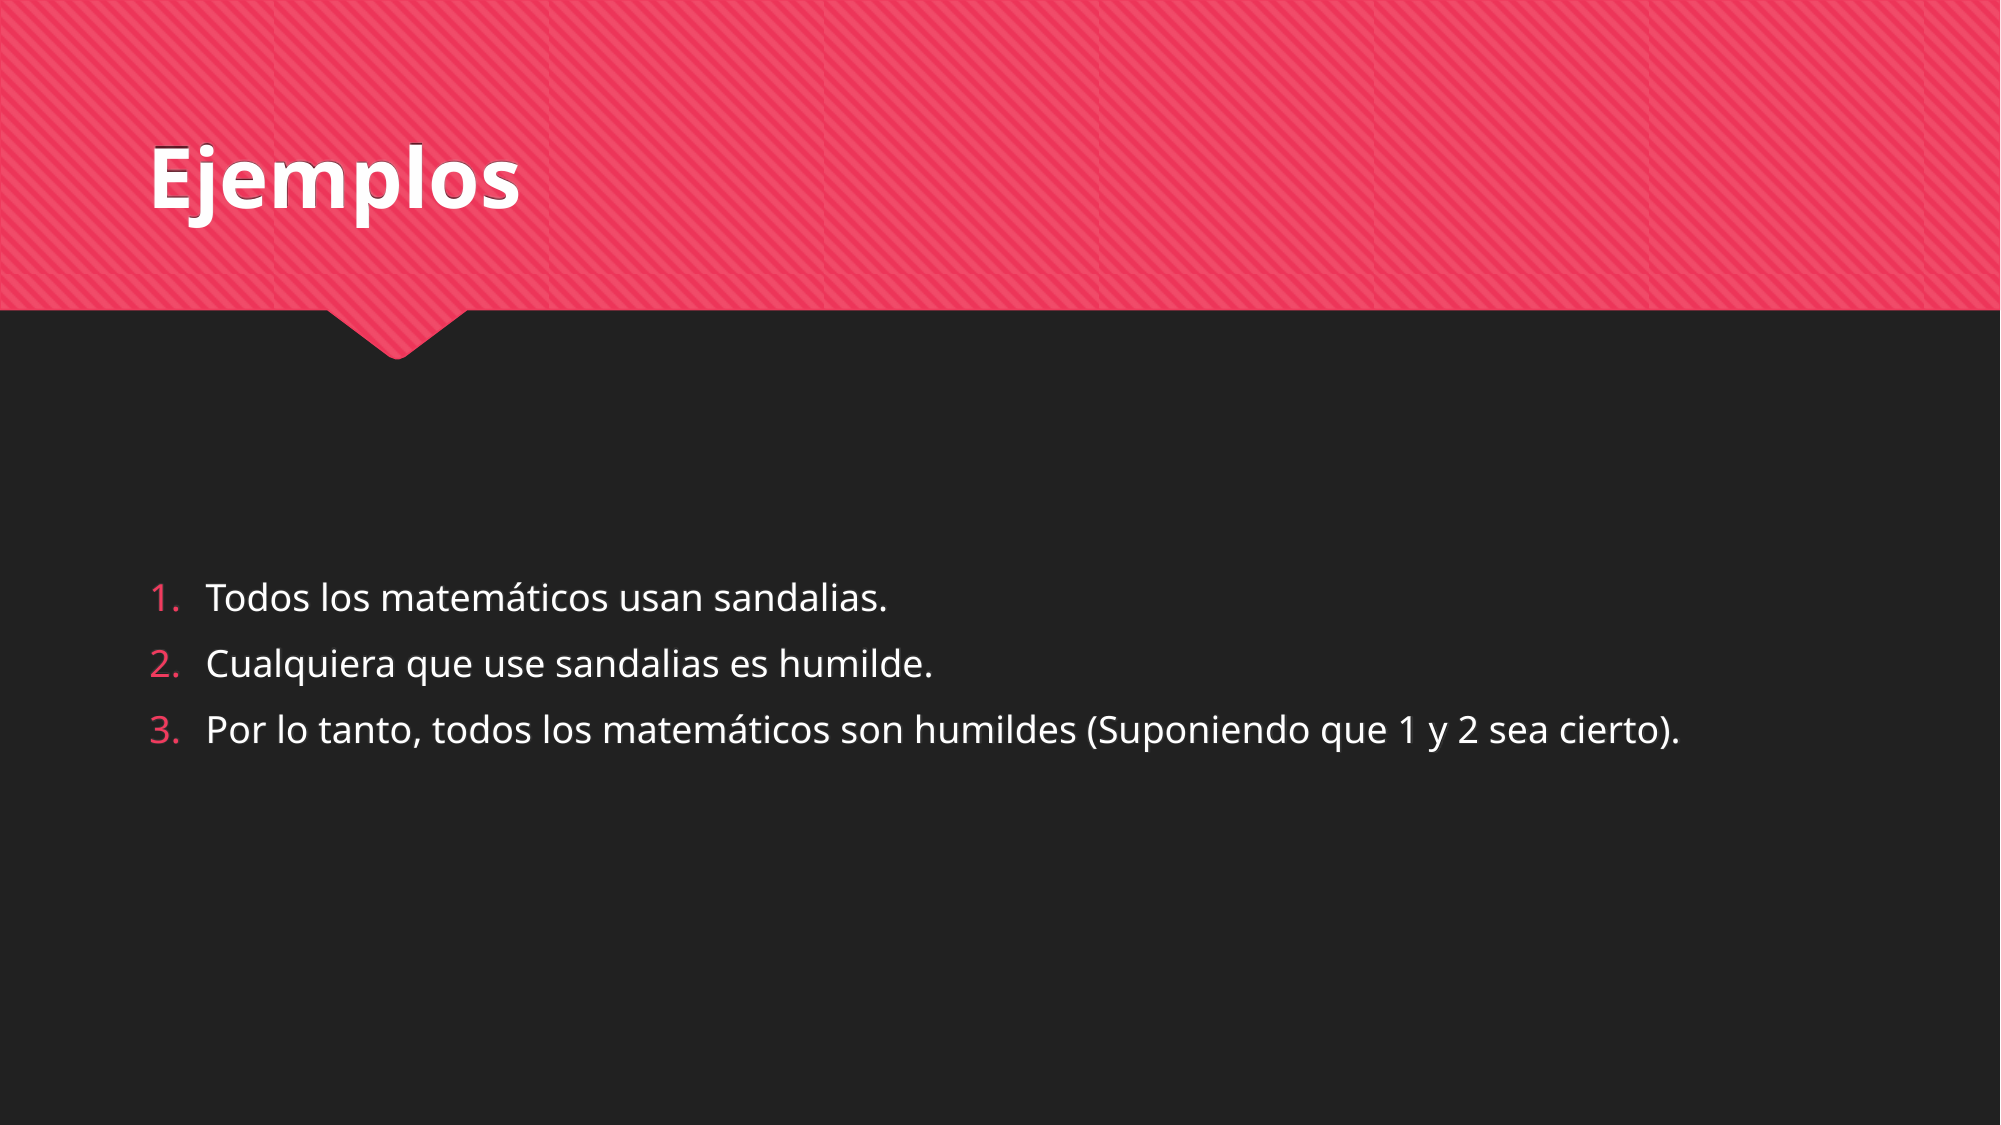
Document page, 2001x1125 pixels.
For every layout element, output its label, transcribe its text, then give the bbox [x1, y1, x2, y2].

list Todos los matemáticos usan sandalias. Cualquiera que use sandalias es humilde. Por lo tanto, todos los matemáticos son humildes (Suponiendo que 1 y 2 sea cierto). [134, 364, 1866, 962]
title Ejemplos [132, 73, 1868, 233]
picture [1, 1, 1999, 357]
